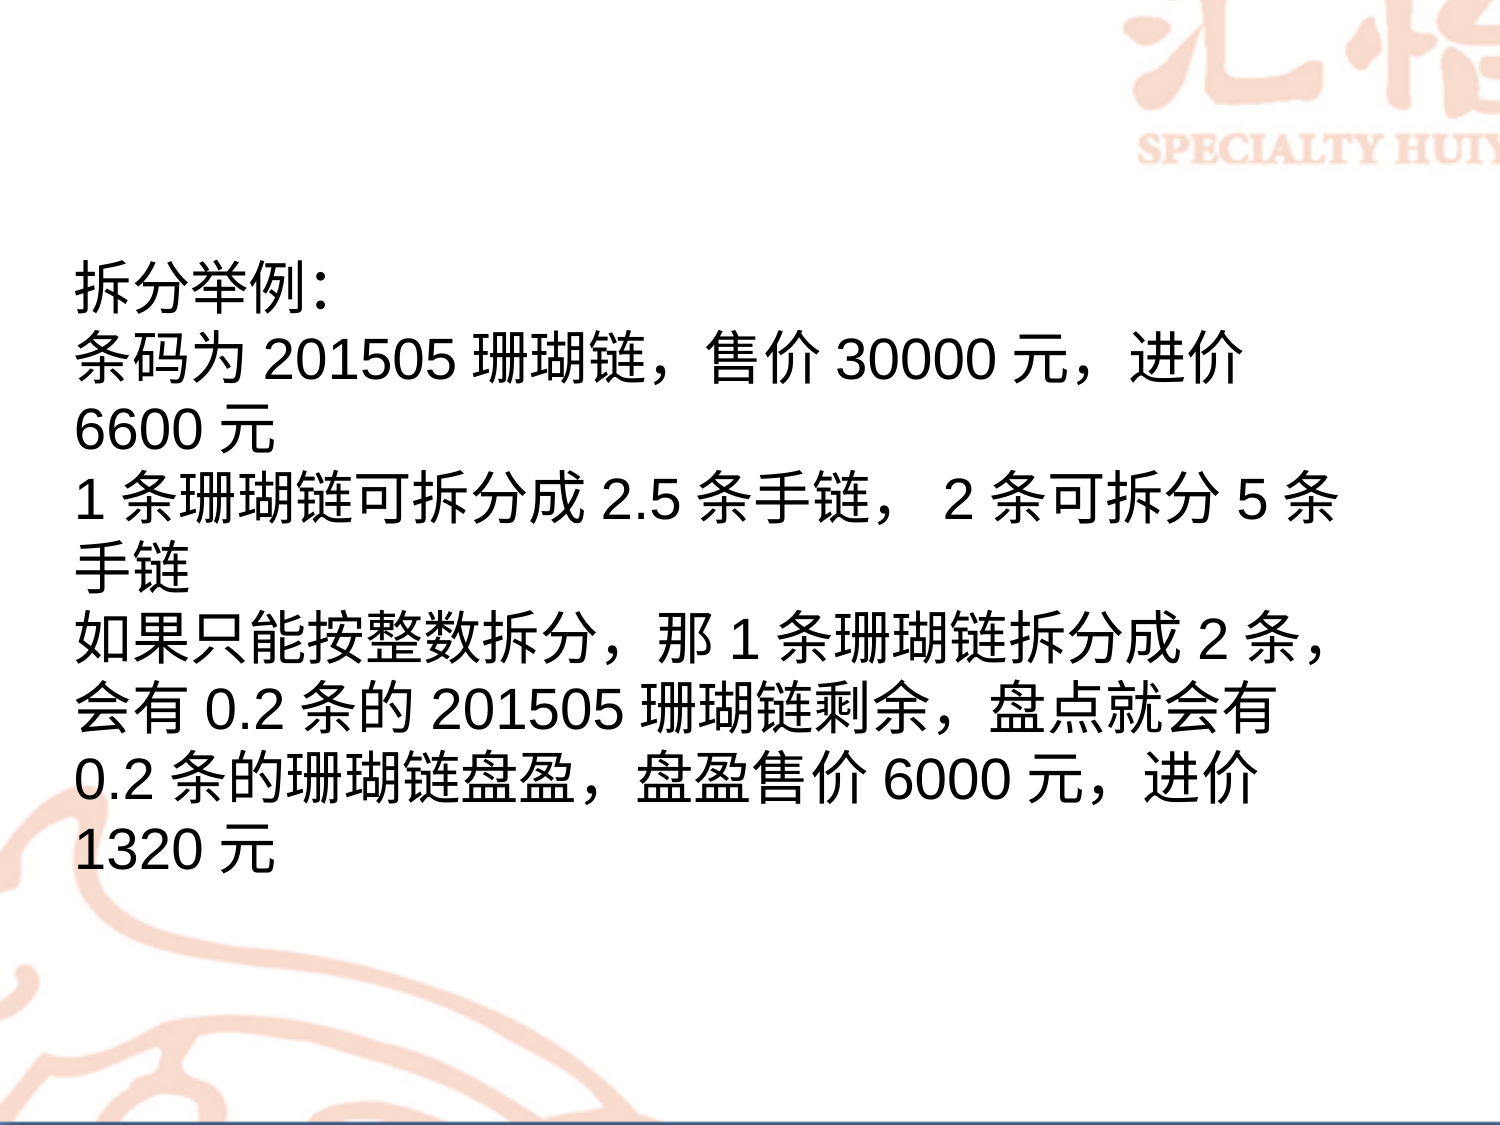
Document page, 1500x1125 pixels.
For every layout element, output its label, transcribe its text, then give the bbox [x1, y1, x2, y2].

text_box 拆分举例： 条码为201505珊瑚链，售价30000元，进价6600元 1条珊瑚链可拆分成2.5条手链，2条可拆分5条手链 如果只能按整数拆分，那1条珊瑚链拆分成2条，会有0.2条的201505珊瑚链剩余，盘点就会有0.2条的珊瑚链盘盈，盘盈售价6000元，进价1320元 [59, 243, 1388, 889]
picture [0, 0, 1500, 457]
picture [0, 458, 1500, 1125]
